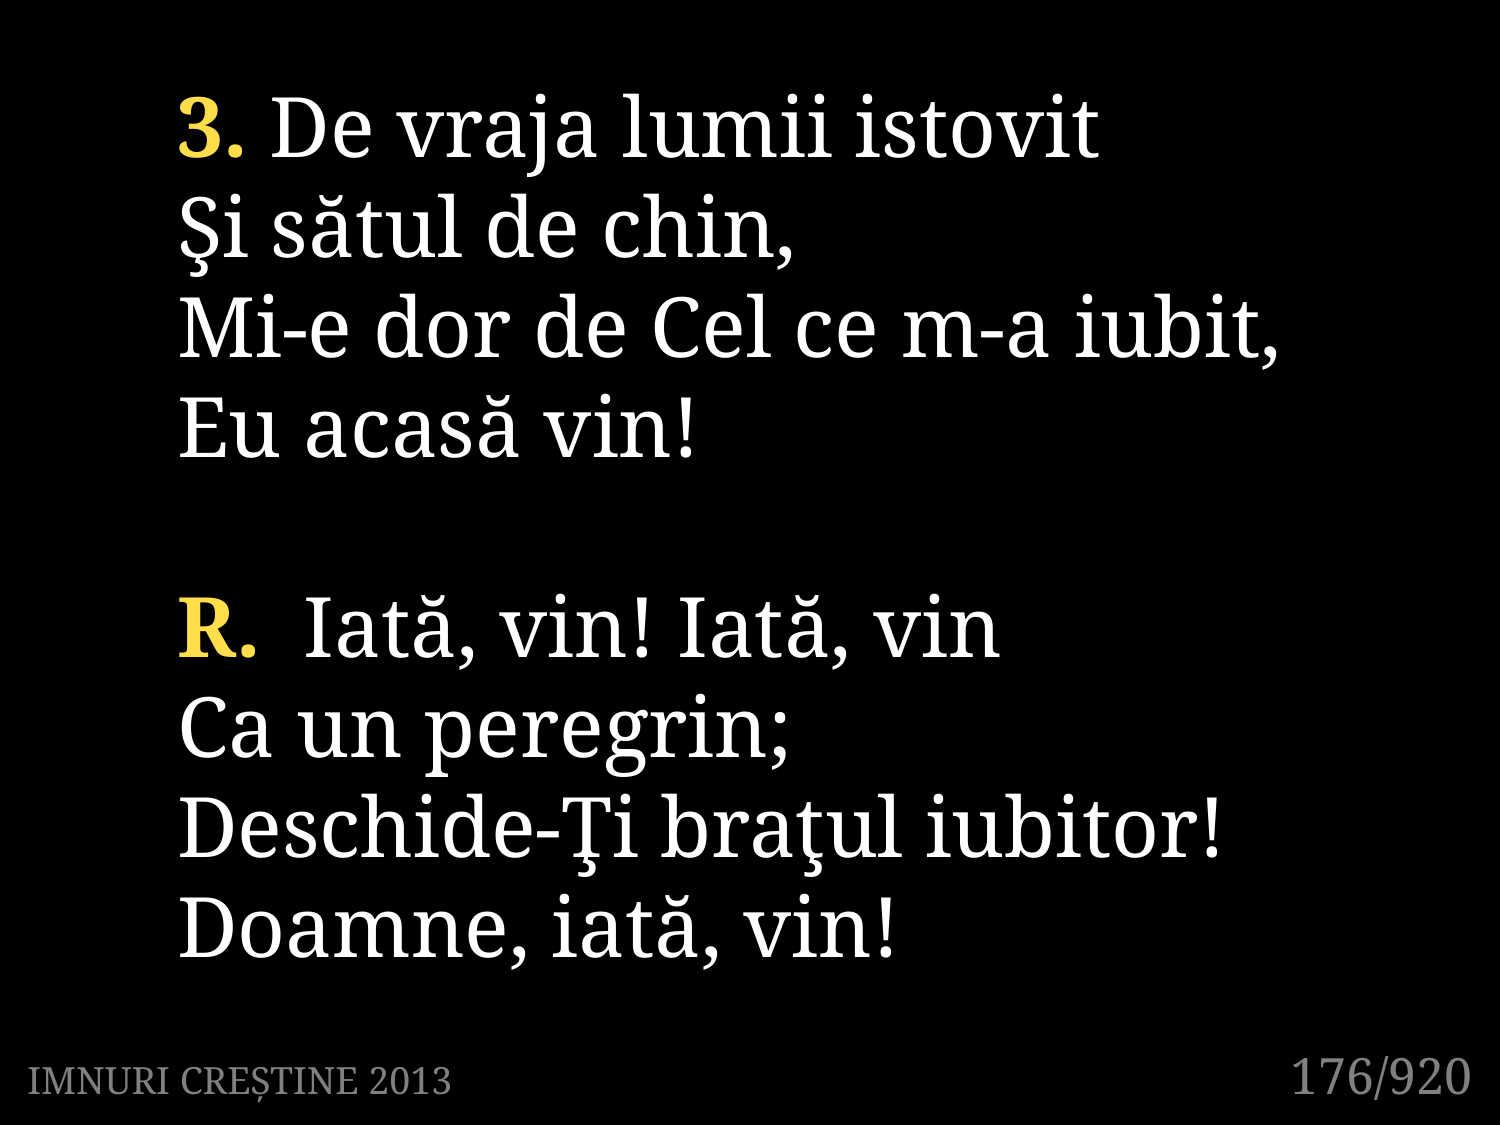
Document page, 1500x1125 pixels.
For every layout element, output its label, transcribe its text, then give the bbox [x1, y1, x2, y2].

text_box 3. De vraja lumii istovit Şi sătul de chin, Mi-e dor de Cel ce m-a iubit, Eu acasă vin! R. Iată, vin! Iată, vin Ca un peregrin; Deschide-Ţi braţul iubitor! Doamne, iată, vin! [162, 67, 1500, 982]
text_box IMNURI CREȘTINE 2013 [12, 1049, 637, 1110]
text_box 176/920 [637, 1037, 1488, 1113]
